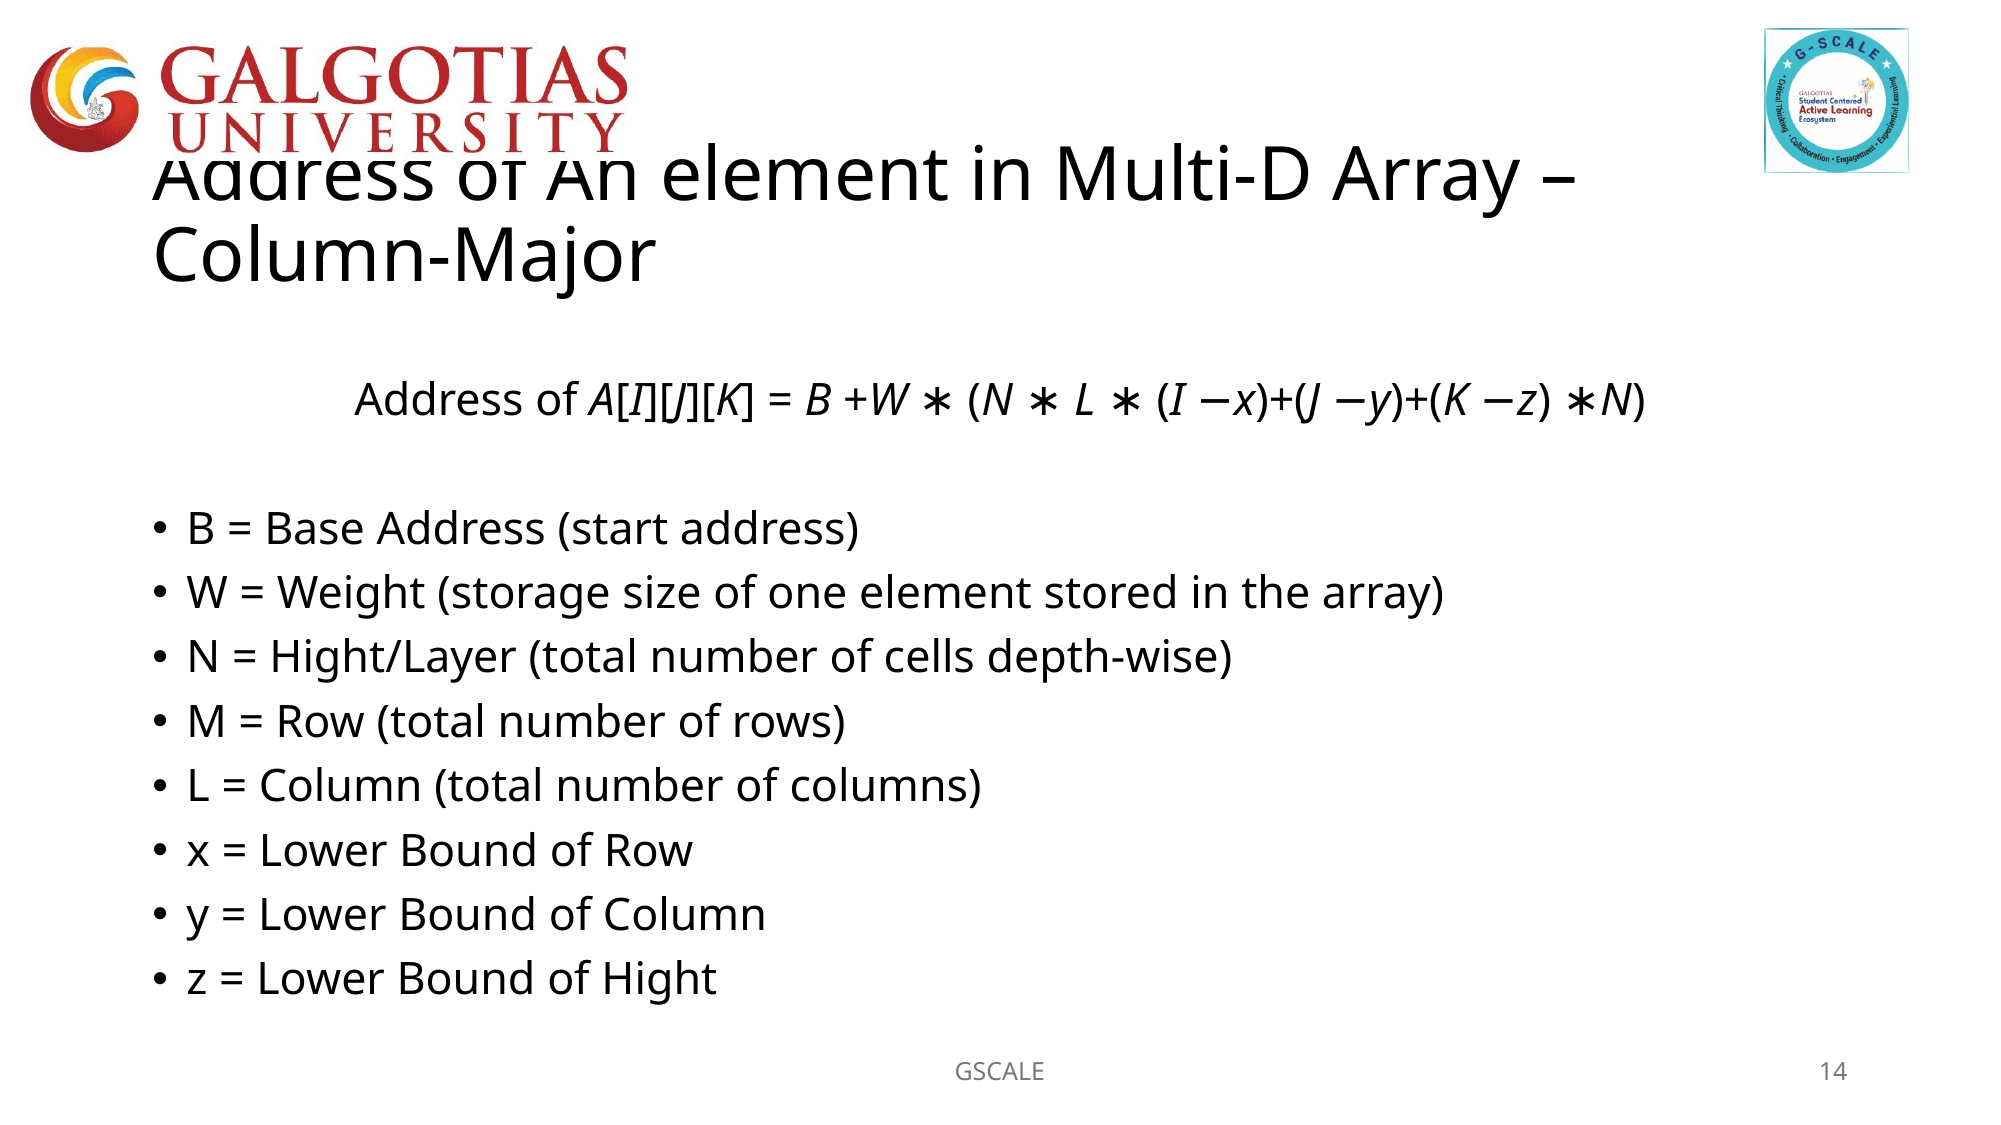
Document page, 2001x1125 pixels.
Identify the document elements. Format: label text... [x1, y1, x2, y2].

picture [16, 38, 641, 162]
picture [1764, 28, 1909, 173]
slide_number 14 [1412, 1042, 1863, 1103]
list Address of A[I][J][K] = B +W ∗ (N ∗ L ∗ (I −x)+(J −y)+(K −z) ∗N) B = Base Address (start address) W = Weight (storage size of one element stored in the array) N = Hight/Layer (total number of cells depth-wise) M = Row (total number of rows) L = Column (total number of columns) x = Lower Bound of Row y = Lower Bound of Column z = Lower Bound of Hight [137, 299, 1863, 1014]
title Address of An element in Multi-D Array – Column-Major [137, 155, 1863, 278]
footer GSCALE [662, 1042, 1338, 1103]
